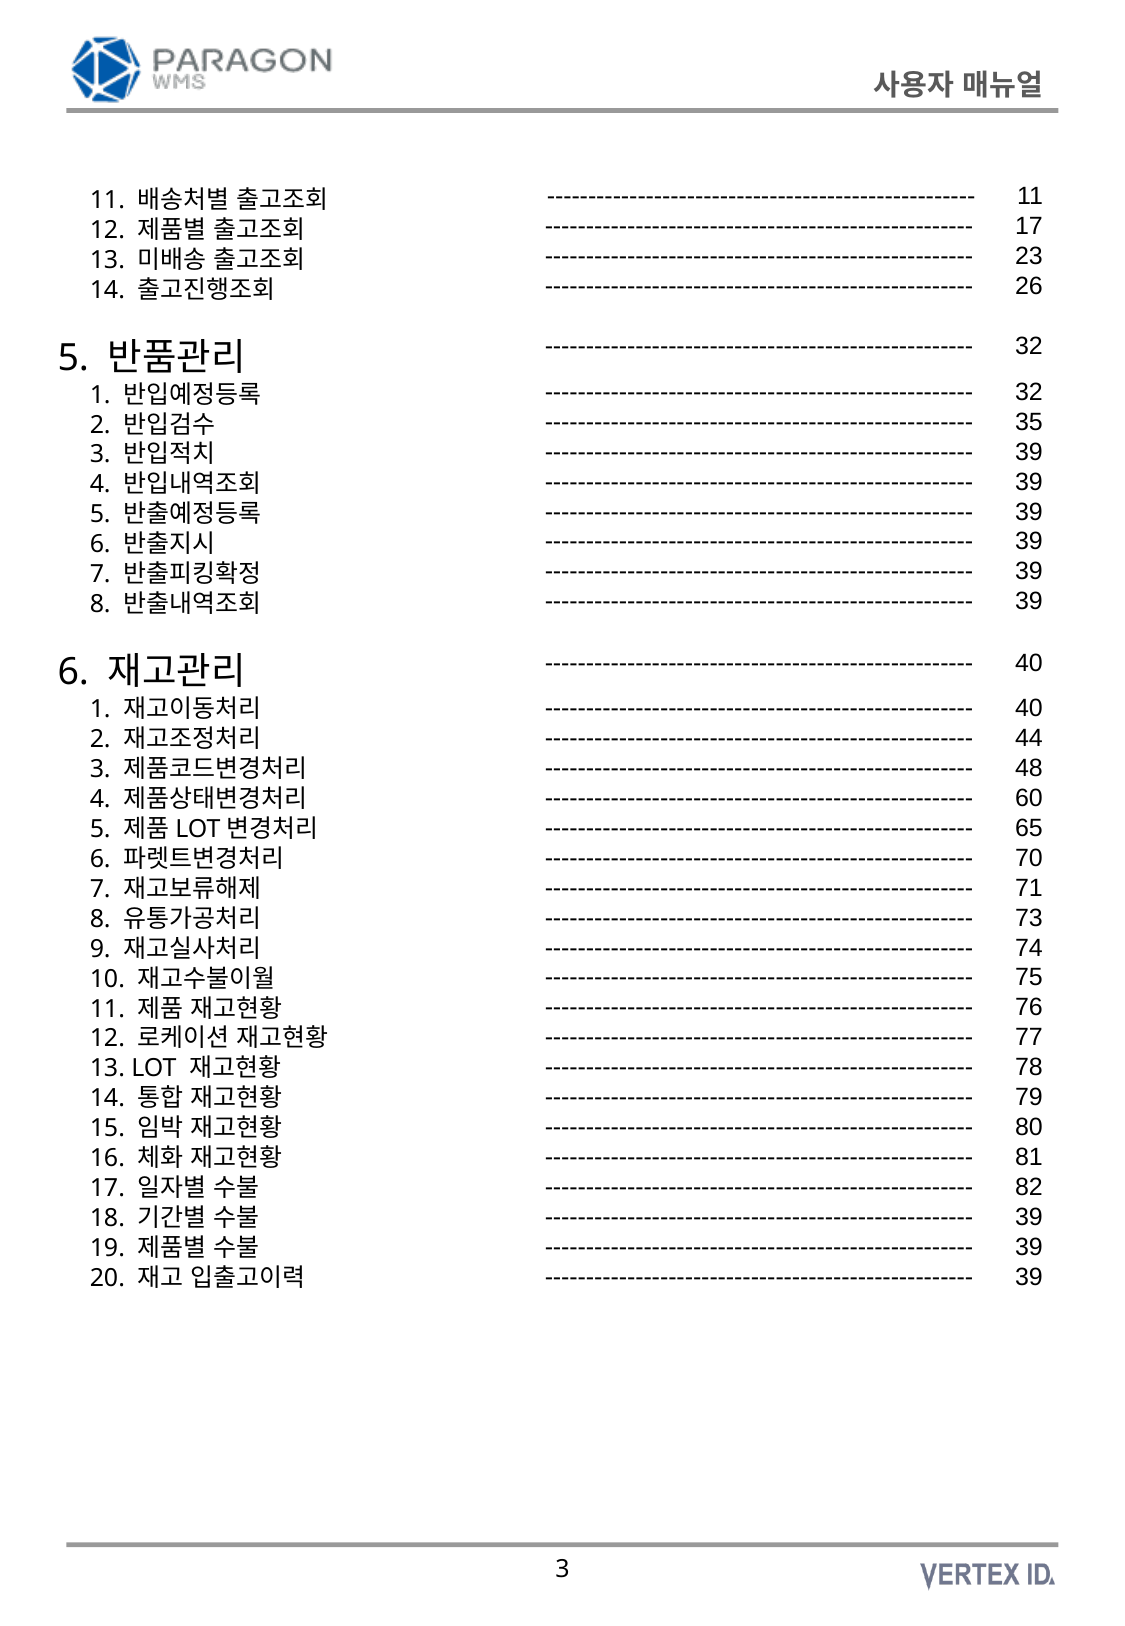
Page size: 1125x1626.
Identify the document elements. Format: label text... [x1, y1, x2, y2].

text_box ---------------------------------------------------- 40 [408, 639, 1059, 684]
text_box ---------------------------------------------------- 32 [408, 322, 1059, 368]
text_box 11. 배송처별 출고조회 12. 제품별 출고조회 13. 미배송 출고조회 14. 출고진행조회 5. 반품관리 1. 반입예정등록 2. 반입검수 3. 반입적치 4. 반입내역조회 5. 반출예정등록 6. 반출지시 7. 반출피킹확정 8. 반출내역조회 6. 재고관리 1. 재고이동처리 2. 재고조정처리 3. 제품코드변경처리 4. 제품상태변경처리 5. 제품LOT변경처리 6. 파렛트변경처리 7. 재고보류해제 8. 유통가공처리 9. 재고실사처리 10. 재고수불이월 11. 제품 재고현황 12. 로케이션 재고현황 13. LOT 재고현황 14. 통합 재고현황 15. 임박 재고현황 16. 체화 재고현황 17. 일자별 수불 18. 기간별 수불 19. 제품별 수불 20. 재고 입출고이력 [42, 176, 427, 1329]
text_box ---------------------------------------------------- 40 ---------------------------------------------------- 44 ---------------------------------------------------- 48 ---------------------------------------------------- 60 ---------------------------------------------------- 65 ---------------------------------------------------- 70 ---------------------------------------------------- 71 ---------------------------------------------------- 73 ---------------------------------------------------- 74 ---------------------------------------------------- 75 ---------------------------------------------------- 76 ---------------------------------------------------- 77 ---------------------------------------------------- 78 ---------------------------------------------------- 79 ---------------------------------------------------- 80 ---------------------------------------------------- 81 ---------------------------------------------------- 82 ---------------------------------------------------- 39 ---------------------------------------------------- 39 ---------------------------------------------------- 39 [408, 684, 1059, 1298]
picture [66, 35, 340, 106]
text_box ---------------------------------------------------- 32 ---------------------------------------------------- 35 ---------------------------------------------------- 39 ---------------------------------------------------- 39 ---------------------------------------------------- 39 ---------------------------------------------------- 39 ---------------------------------------------------- 39 ---------------------------------------------------- 39 [408, 368, 1059, 639]
text_box ---------------------------------------------------- 11 ---------------------------------------------------- 17 ---------------------------------------------------- 23 ---------------------------------------------------- 26 [408, 172, 1059, 308]
